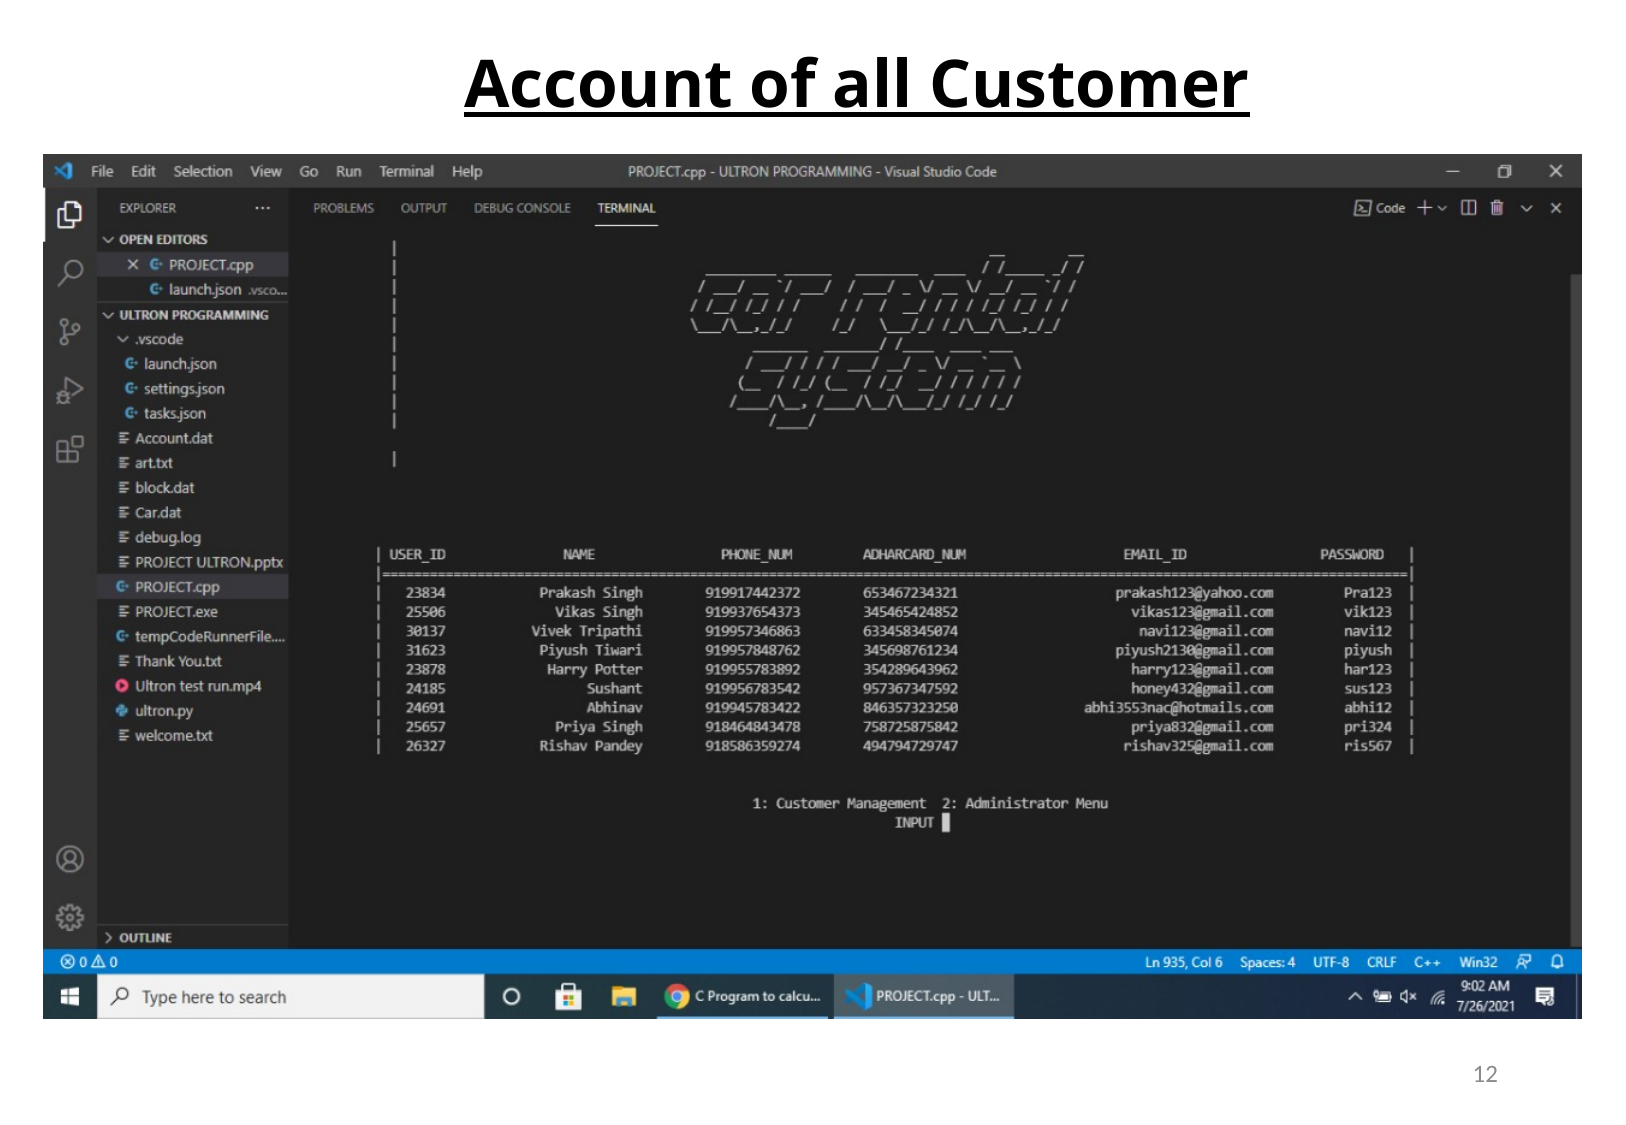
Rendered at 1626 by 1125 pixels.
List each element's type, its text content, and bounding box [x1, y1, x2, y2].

picture [43, 154, 1582, 1019]
title Account of all Customer [149, 36, 1448, 132]
slide_number 12 [1147, 1042, 1514, 1103]
